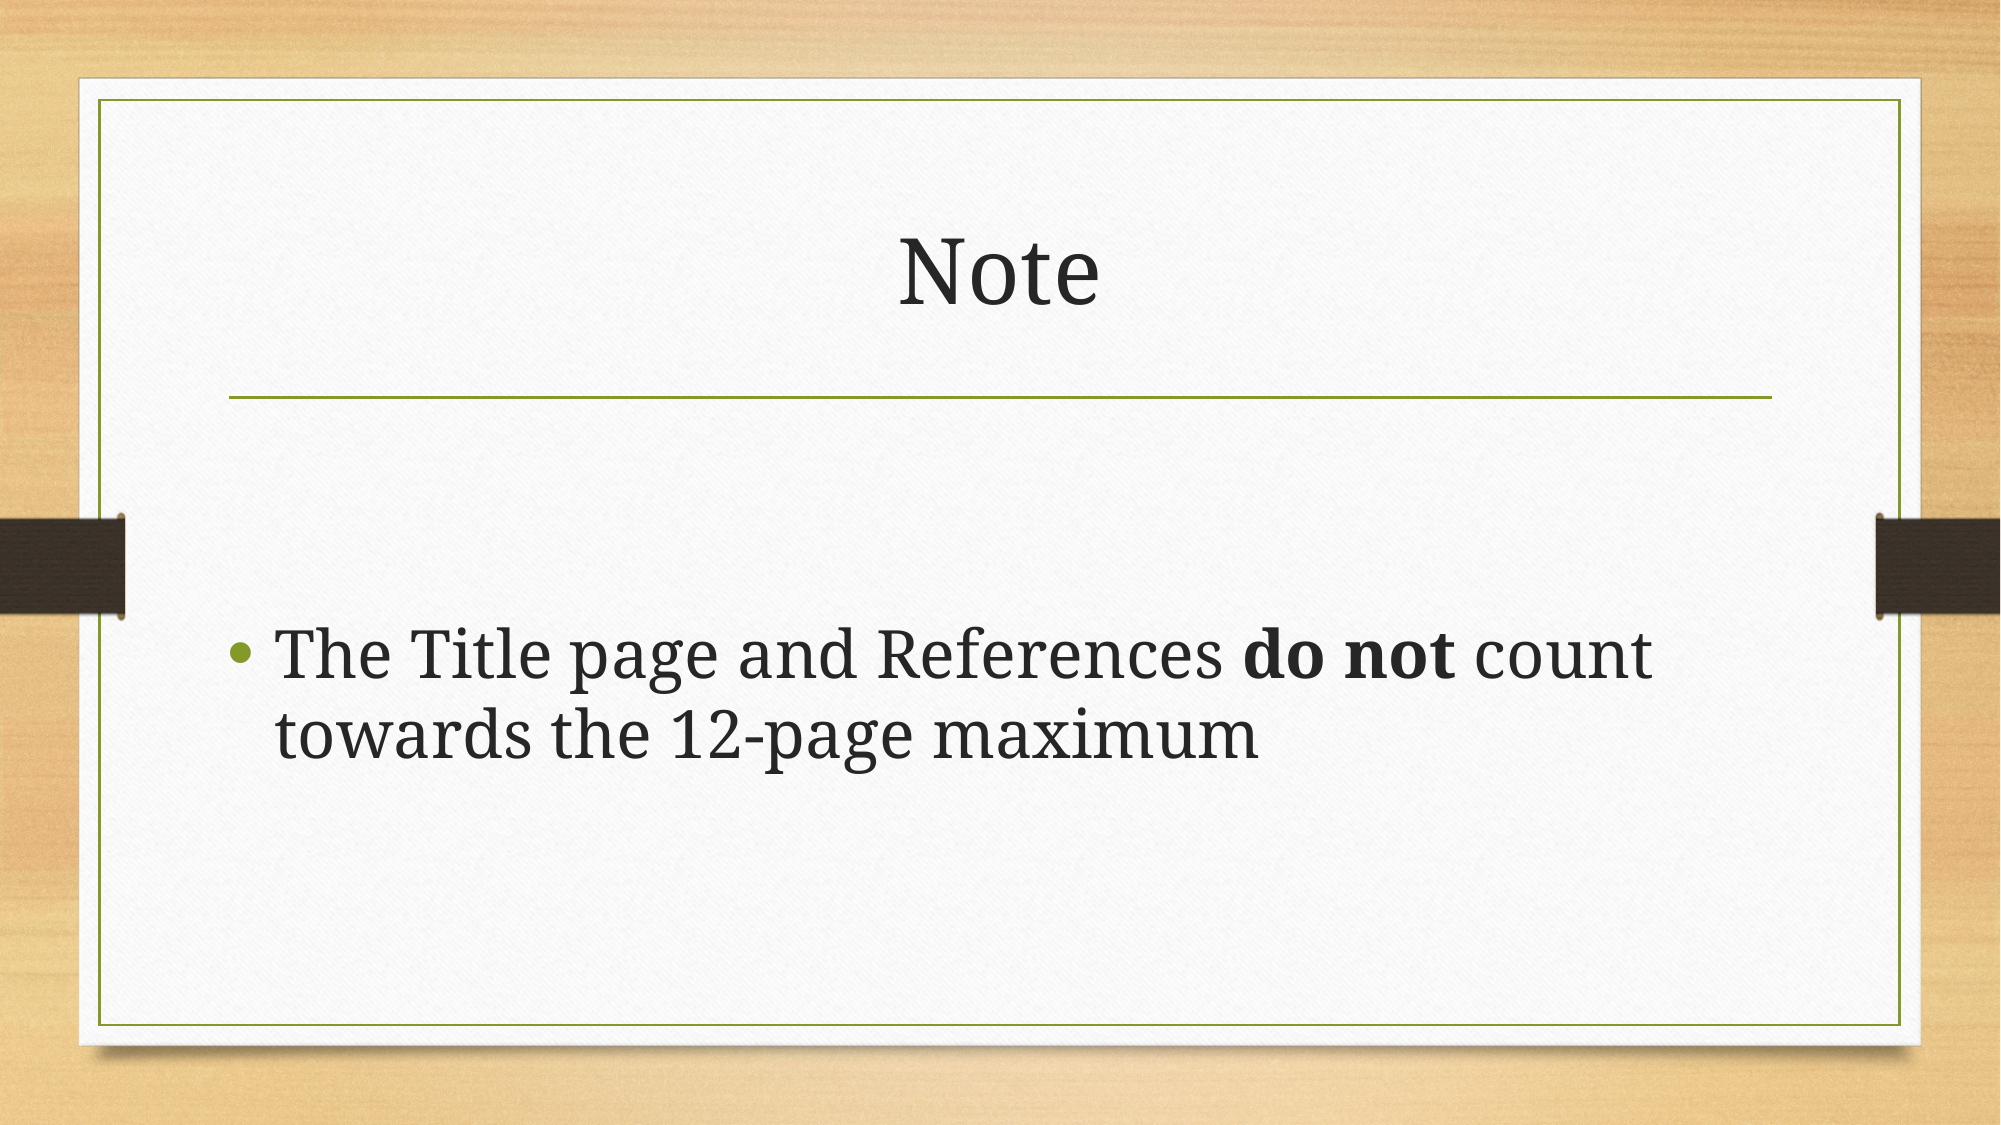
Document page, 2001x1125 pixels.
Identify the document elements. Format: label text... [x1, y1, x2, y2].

picture [0, 0, 2001, 1125]
title Note [212, 161, 1788, 375]
list The Title page and References do not count towards the 12-page maximum [212, 419, 1788, 964]
